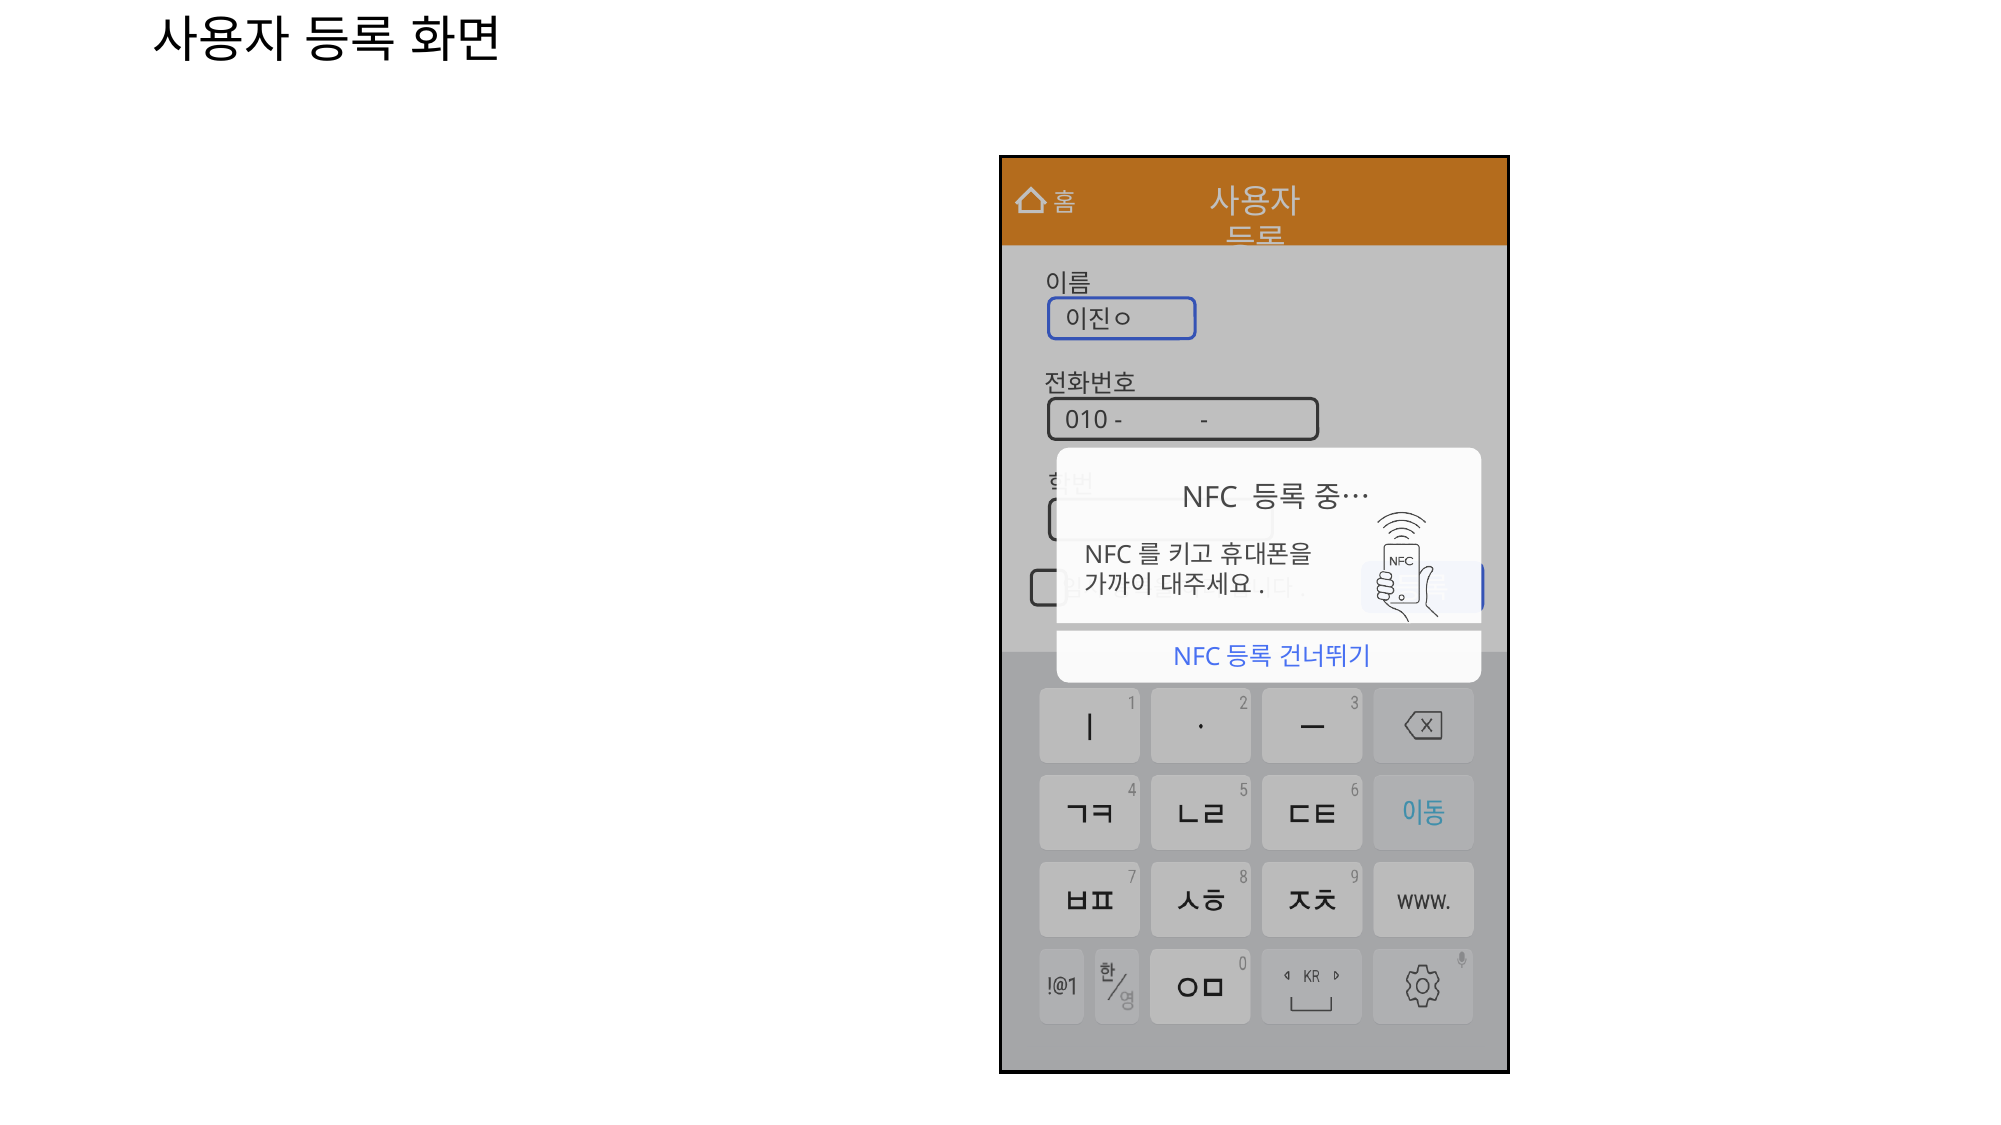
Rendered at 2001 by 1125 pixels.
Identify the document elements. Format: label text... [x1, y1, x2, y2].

title 사용자 등록 화면 [137, 2, 1863, 80]
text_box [1019, 179, 1098, 225]
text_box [1033, 360, 1318, 440]
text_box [1056, 447, 1482, 683]
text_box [1033, 259, 1195, 339]
text_box [999, 156, 1509, 1073]
picture [1027, 679, 1485, 1047]
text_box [1034, 461, 1056, 540]
